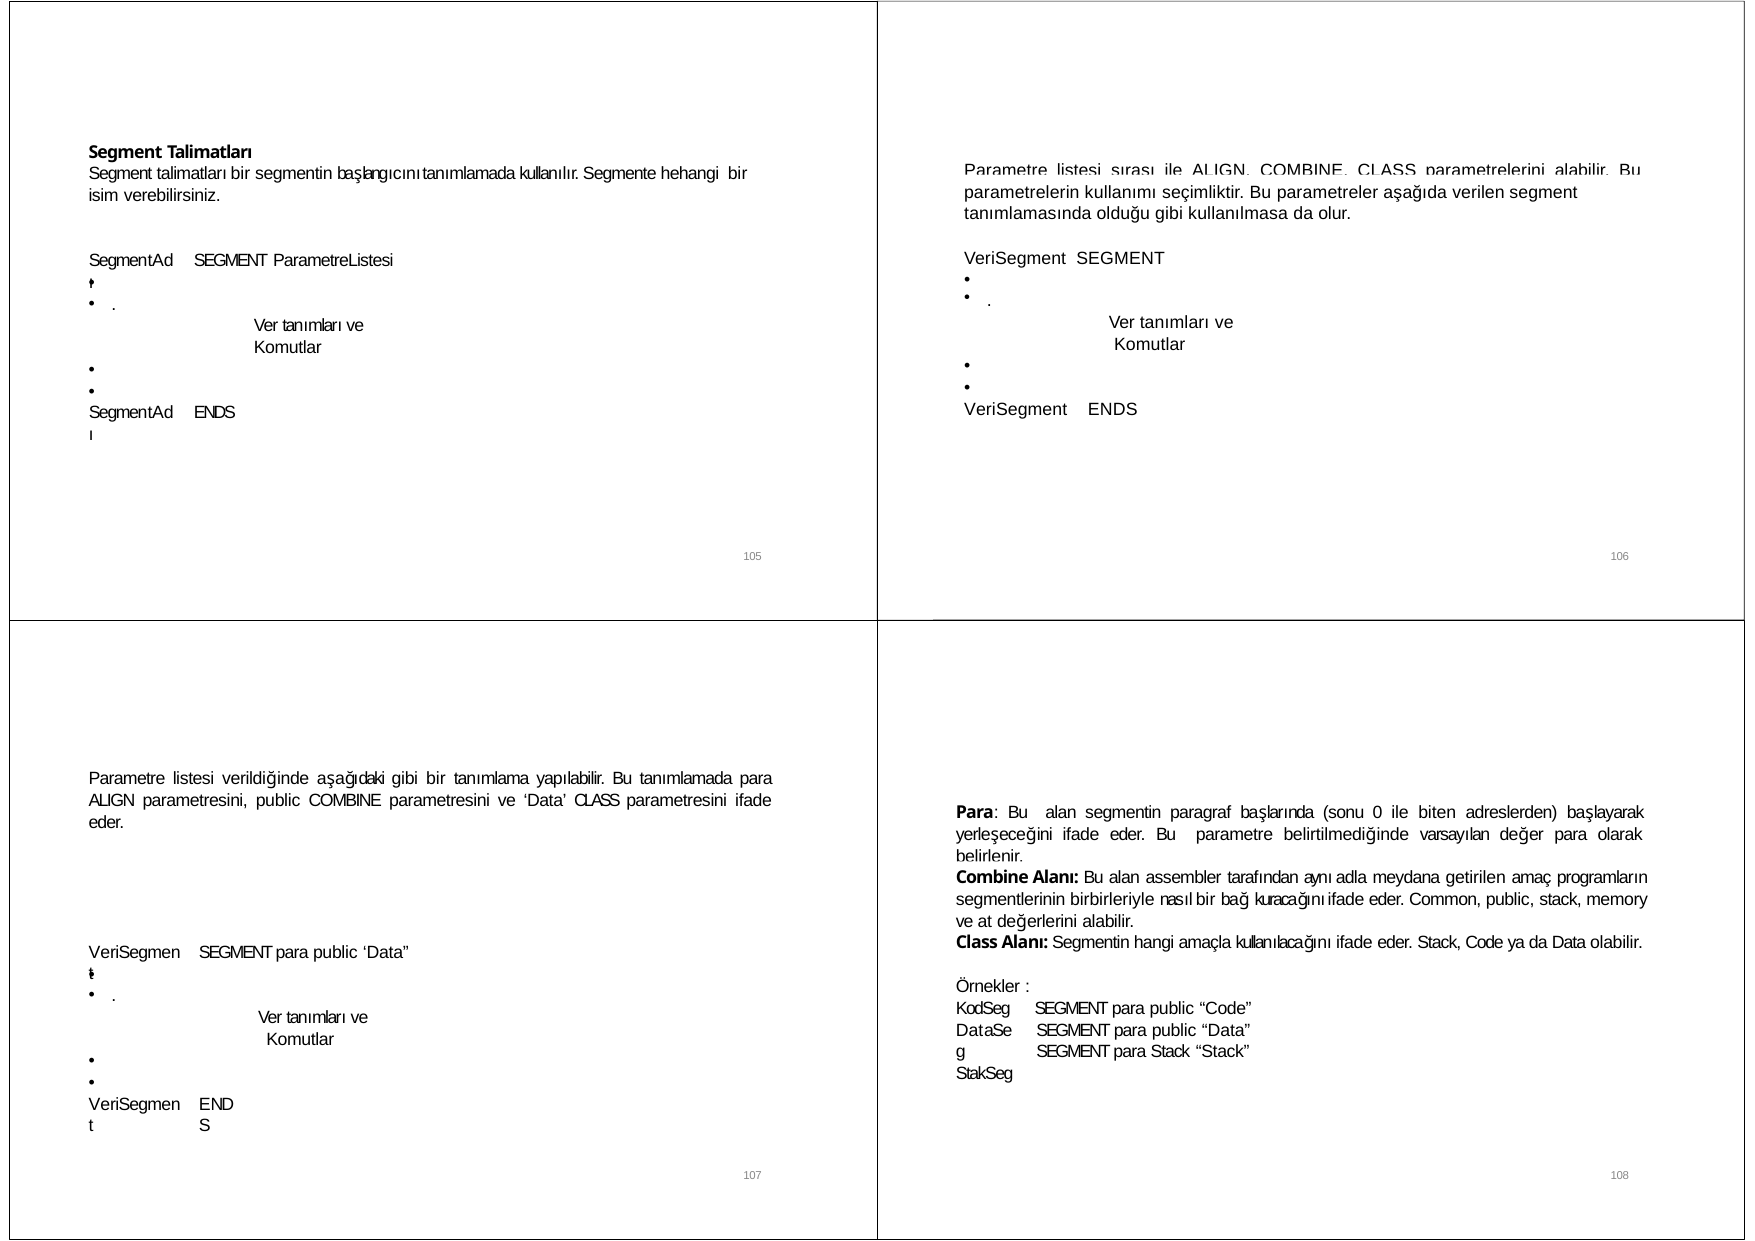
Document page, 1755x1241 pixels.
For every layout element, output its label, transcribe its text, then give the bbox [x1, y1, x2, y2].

text_box [9, 620, 877, 1239]
text_box 108 [1608, 1168, 1632, 1182]
text_box [877, 1, 1745, 620]
text_box [9, 1, 877, 620]
text_box 107 [741, 1168, 764, 1182]
text_box [877, 620, 1745, 1239]
